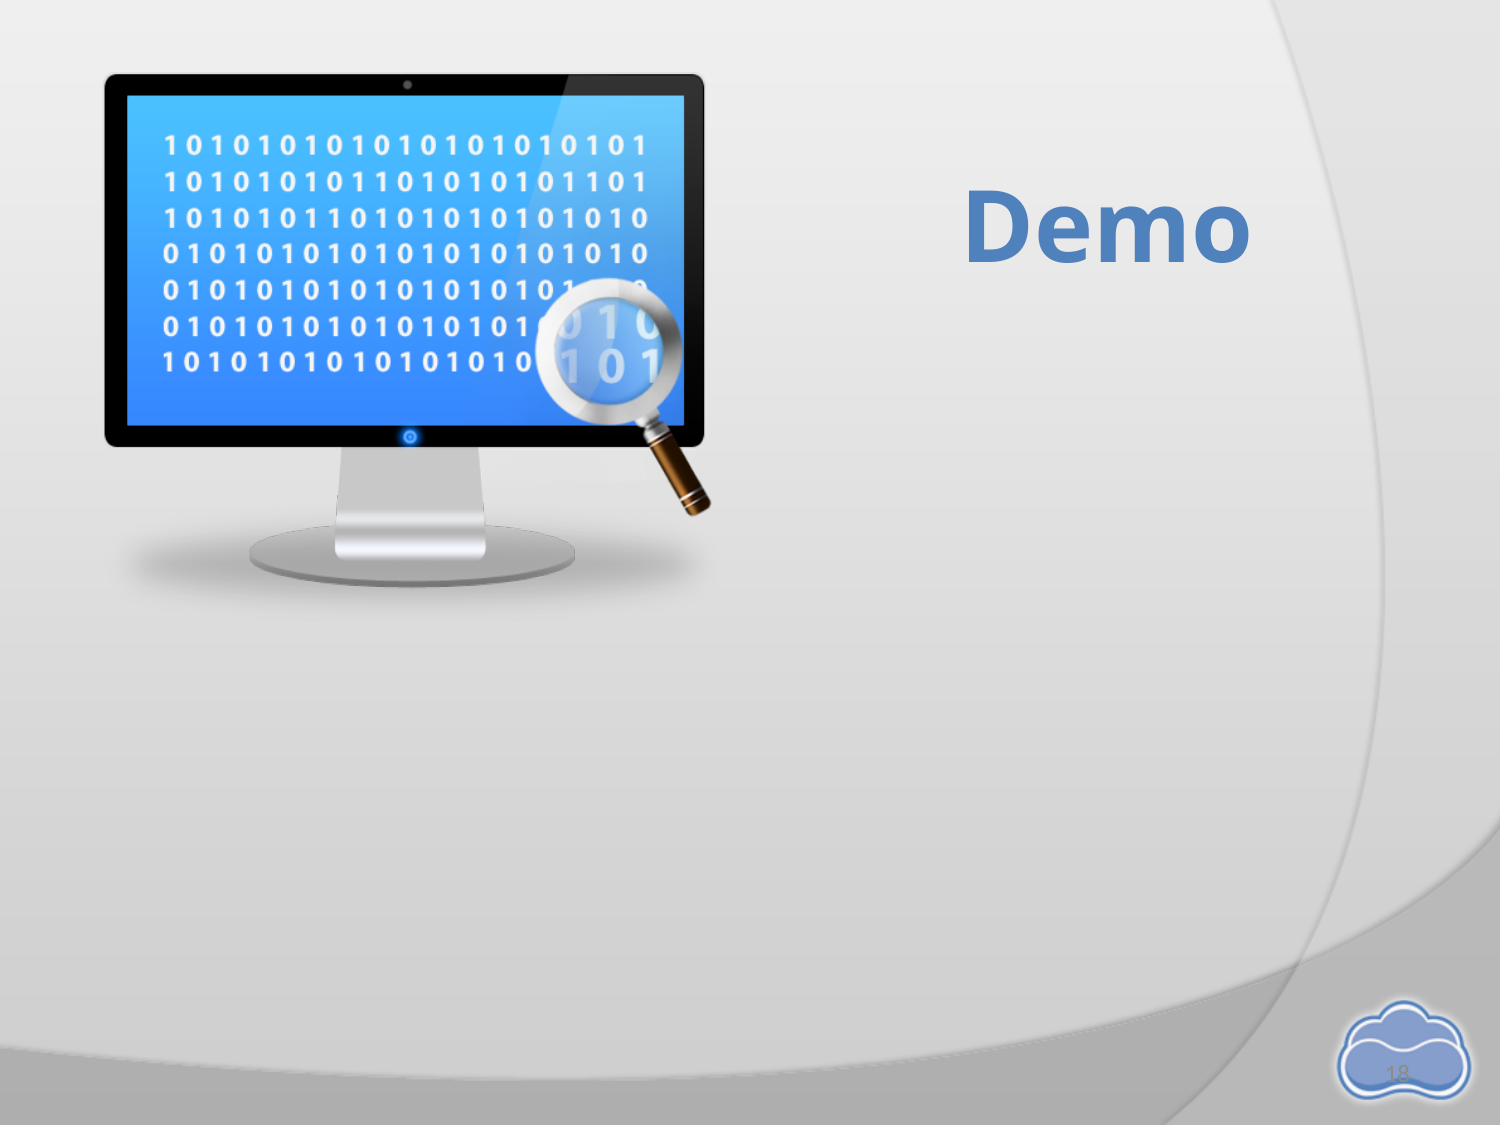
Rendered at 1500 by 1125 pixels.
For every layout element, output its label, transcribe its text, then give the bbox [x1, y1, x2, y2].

slide_number 18 [1074, 1042, 1425, 1103]
picture [0, 0, 1500, 1125]
